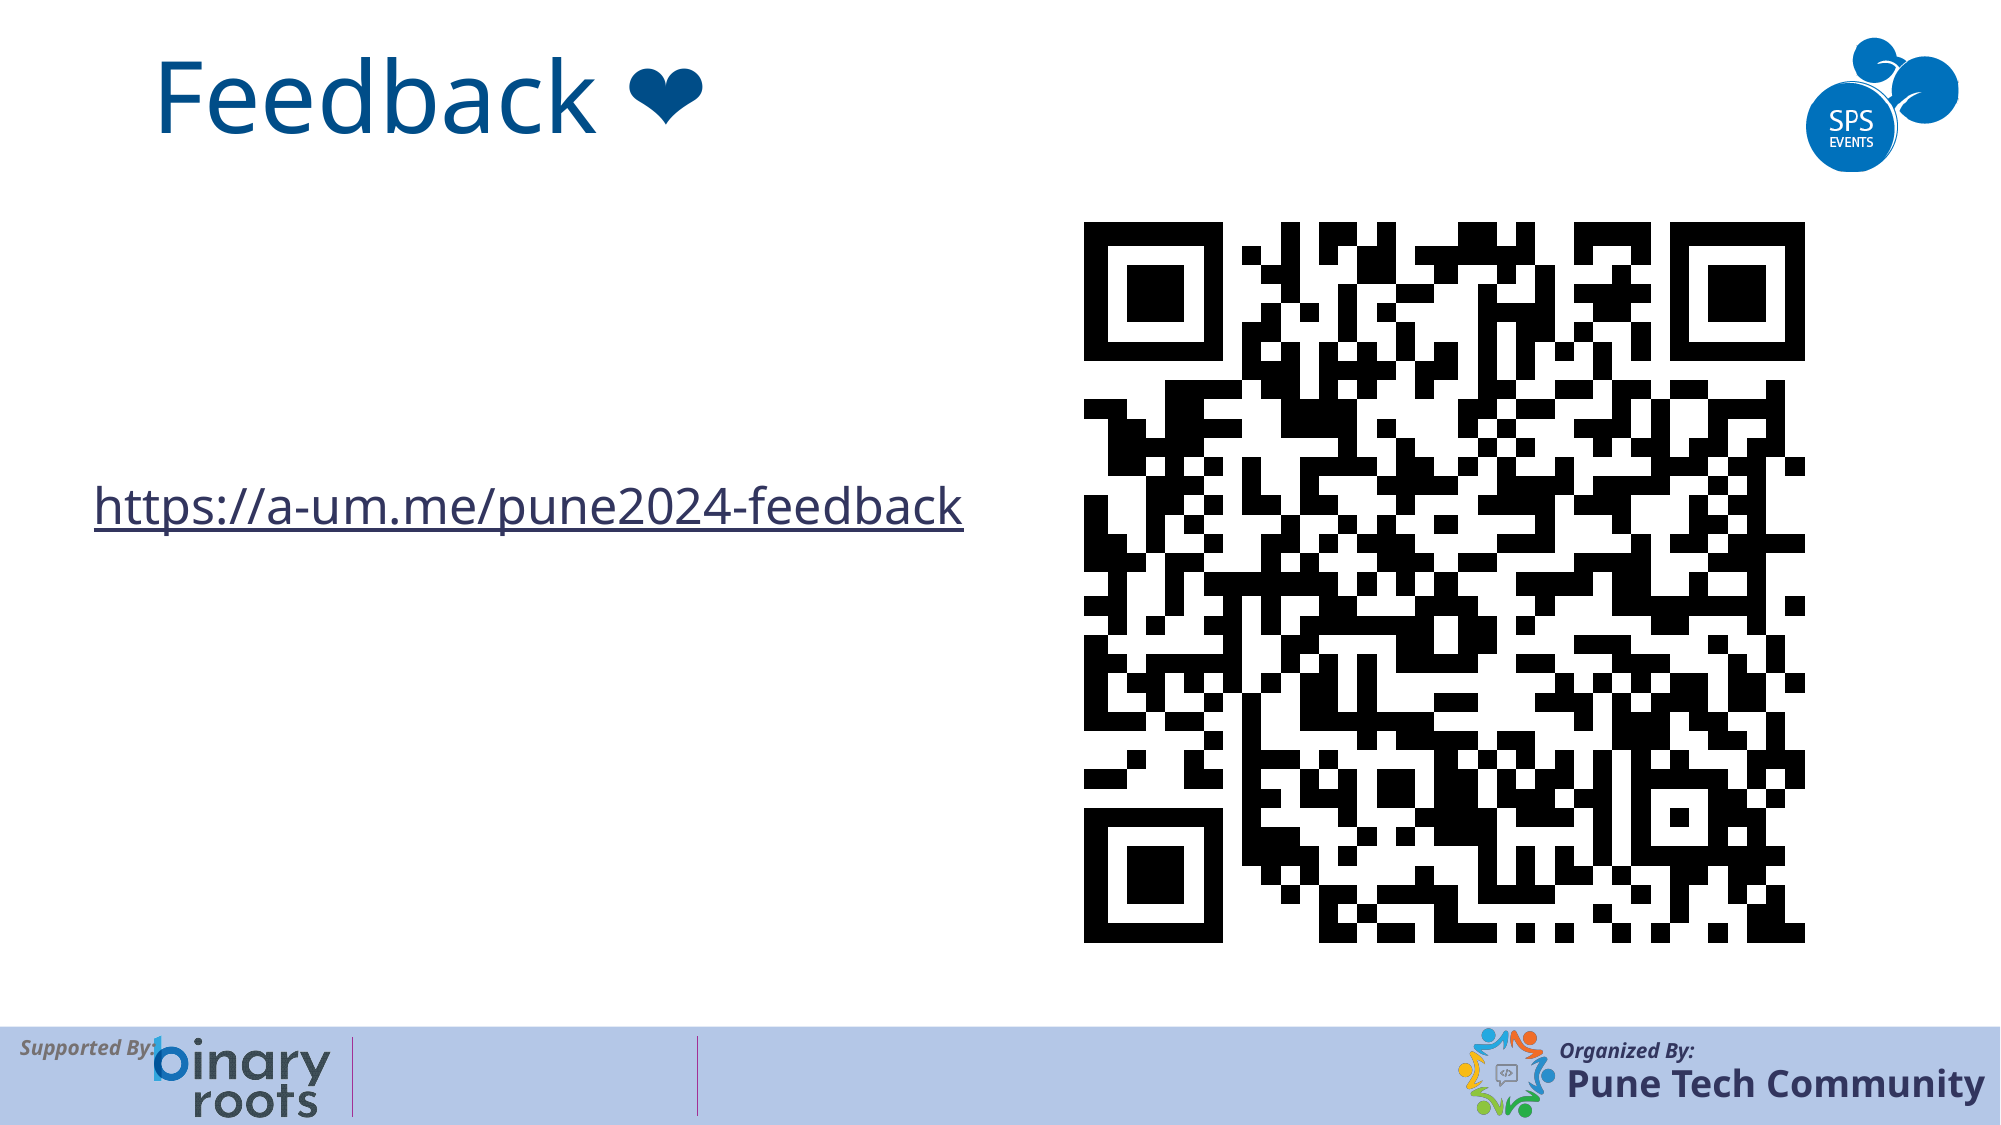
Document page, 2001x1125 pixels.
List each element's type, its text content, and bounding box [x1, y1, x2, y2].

picture [1084, 222, 1805, 943]
picture [154, 1035, 331, 1118]
title Feedback ❤️ [137, 21, 932, 163]
list https://a-um.me/pune2024-feedback [78, 467, 1031, 583]
picture [1453, 1023, 1561, 1121]
